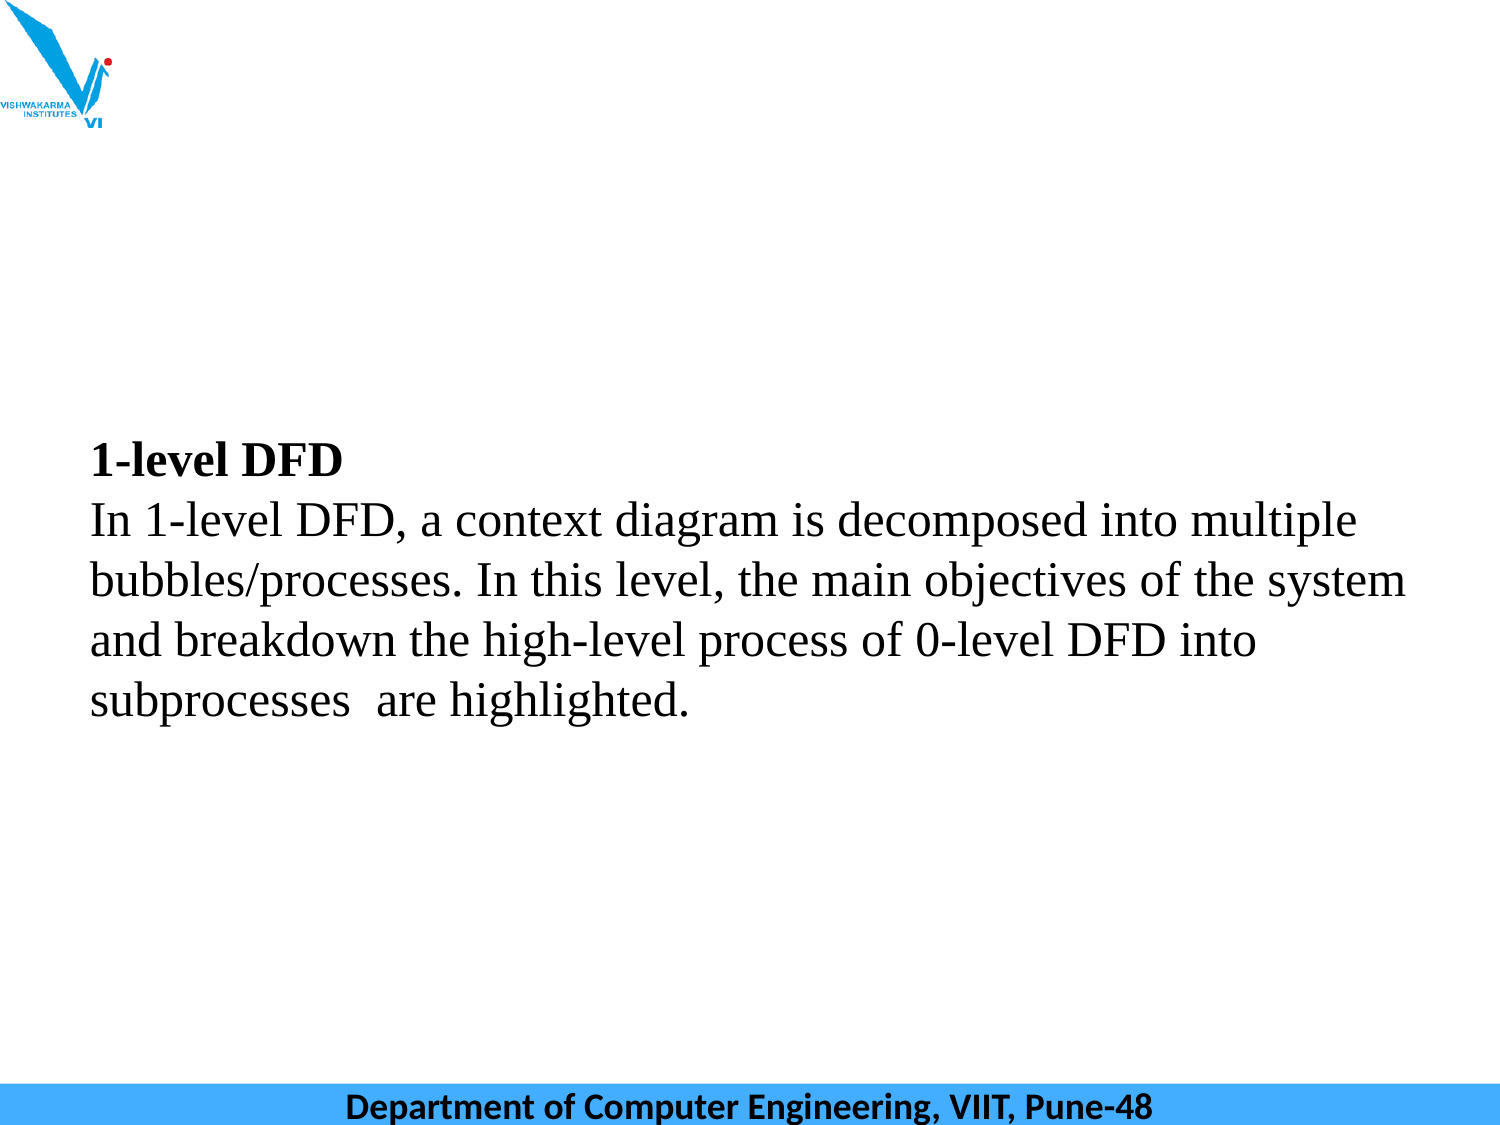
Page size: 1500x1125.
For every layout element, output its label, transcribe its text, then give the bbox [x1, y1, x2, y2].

text_box 1-level DFD In 1-level DFD, a context diagram is decomposed into multiple bubbles/processes. In this level, the main objectives of the system and breakdown the high-level process of 0-level DFD into subprocesses are highlighted. [74, 418, 1425, 734]
picture [0, 0, 119, 135]
text_box Department of Computer Engineering, VIIT, Pune-48 [0, 1082, 1500, 1125]
